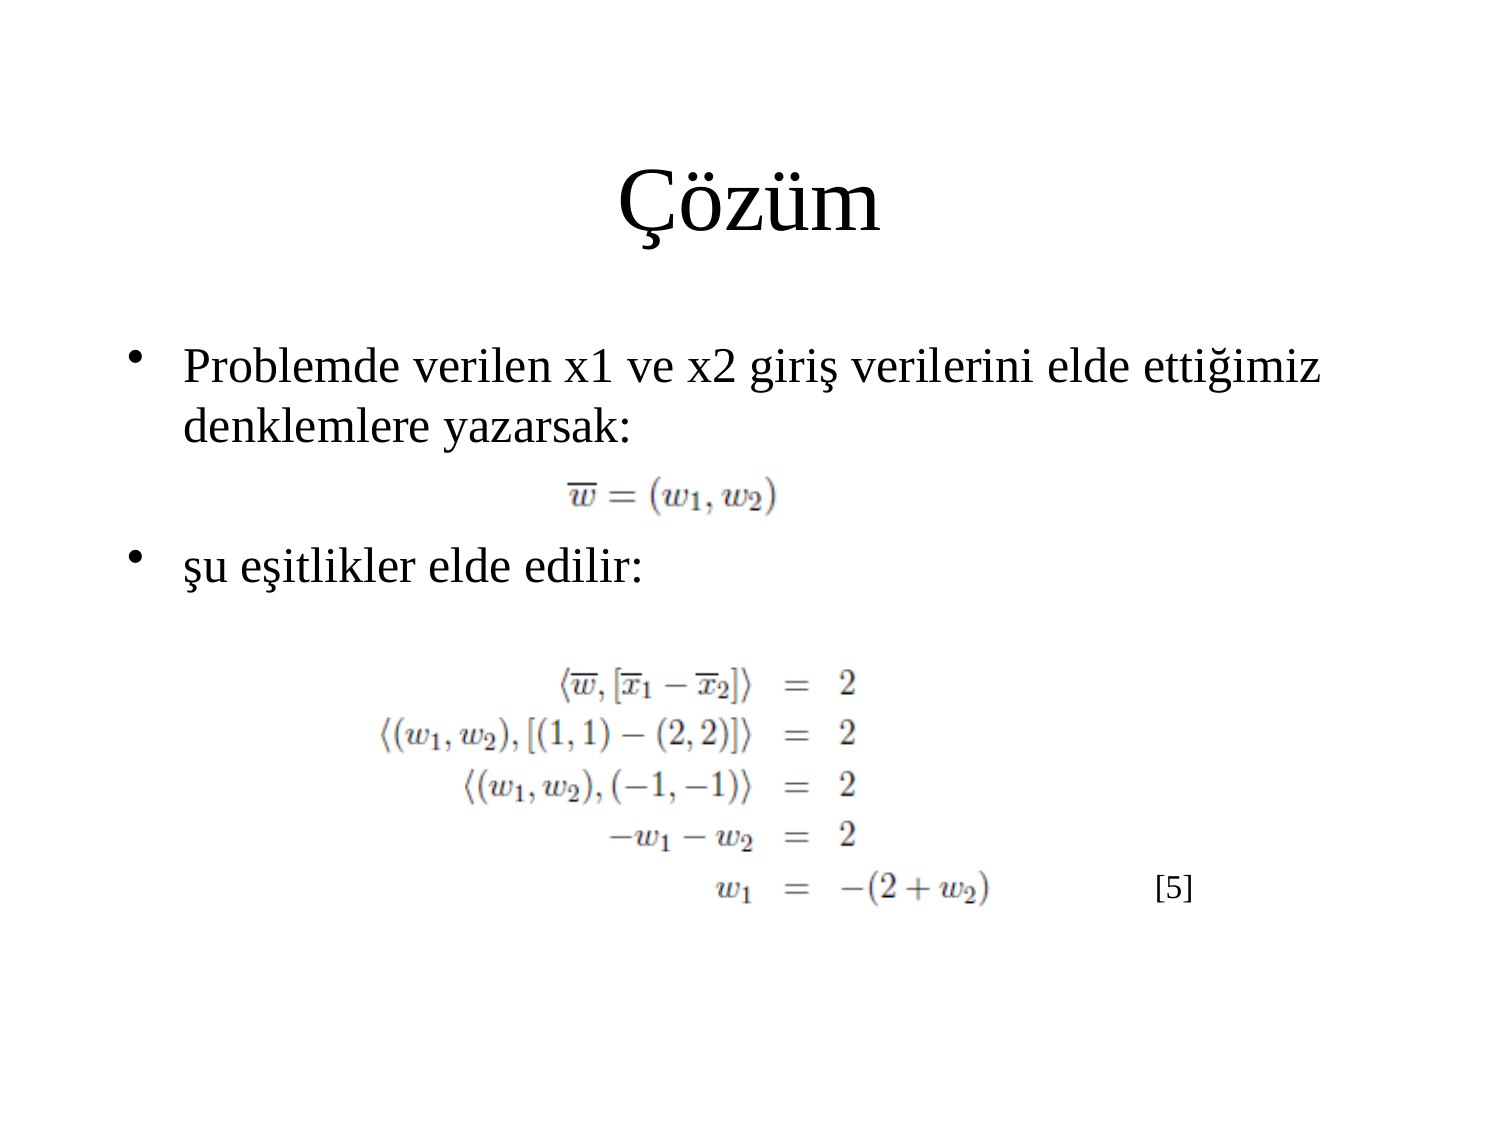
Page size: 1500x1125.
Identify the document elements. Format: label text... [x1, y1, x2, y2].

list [371, 645, 998, 920]
list Problemde verilen x1 ve x2 giriş verilerini elde ettiğimiz denklemlere yazarsak: şu eşitlikler elde edilir: [112, 324, 1412, 1001]
text_box [5] [1140, 857, 1209, 913]
title Çözüm [112, 99, 1388, 288]
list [548, 455, 781, 528]
